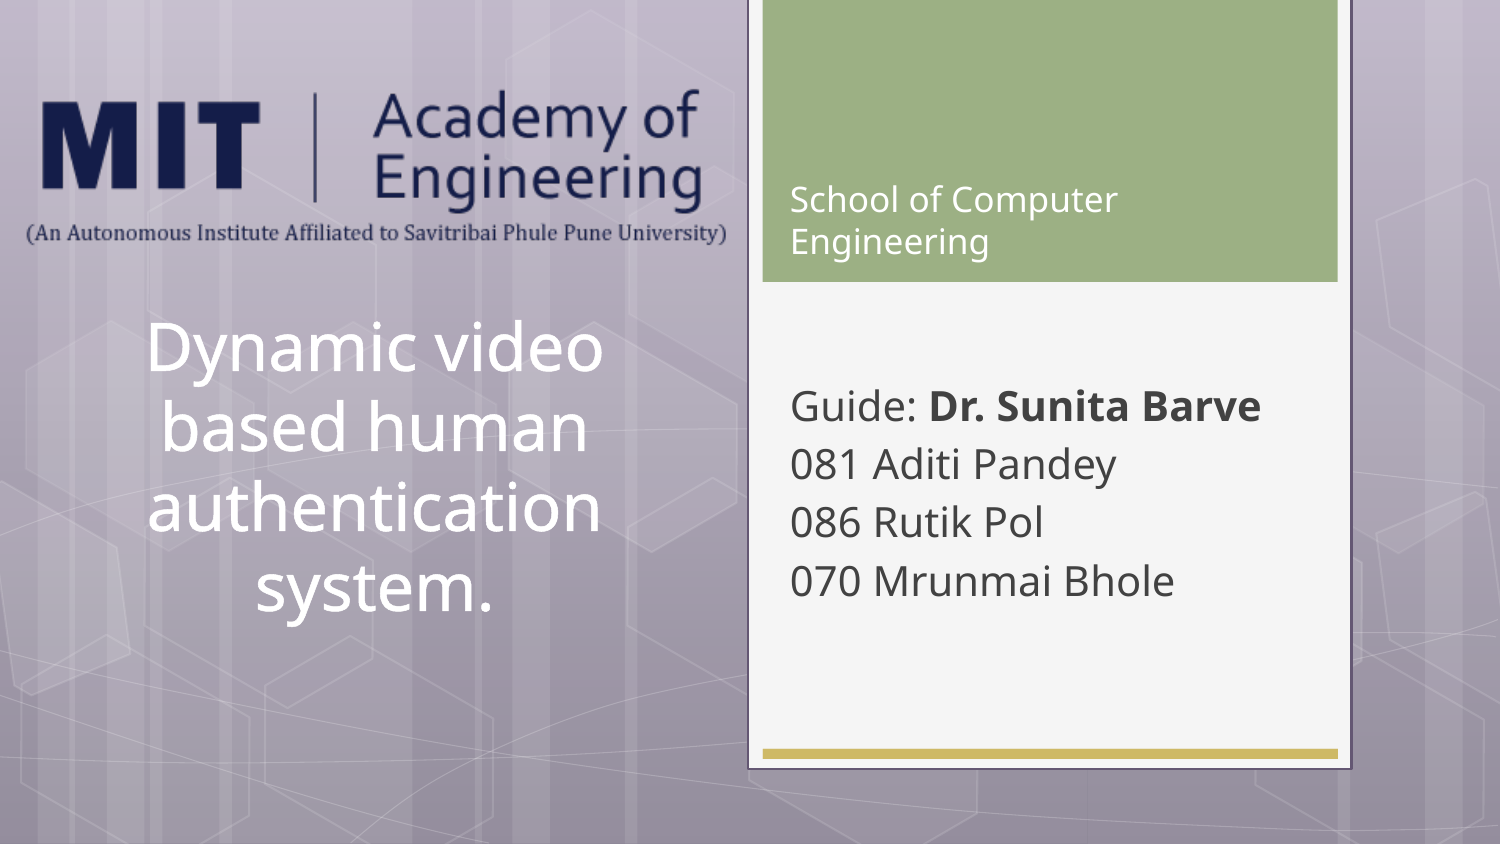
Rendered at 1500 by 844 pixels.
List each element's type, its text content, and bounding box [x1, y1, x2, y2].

title School of Computer Engineering [774, 167, 1319, 270]
text_box Dynamic video based human authentication system. [62, 296, 688, 632]
subtitle Guide: Dr. Sunita Barve 081 Aditi Pandey 086 Rutik Pol 070 Mrunmai Bhole [774, 371, 1318, 660]
picture [24, 80, 729, 253]
